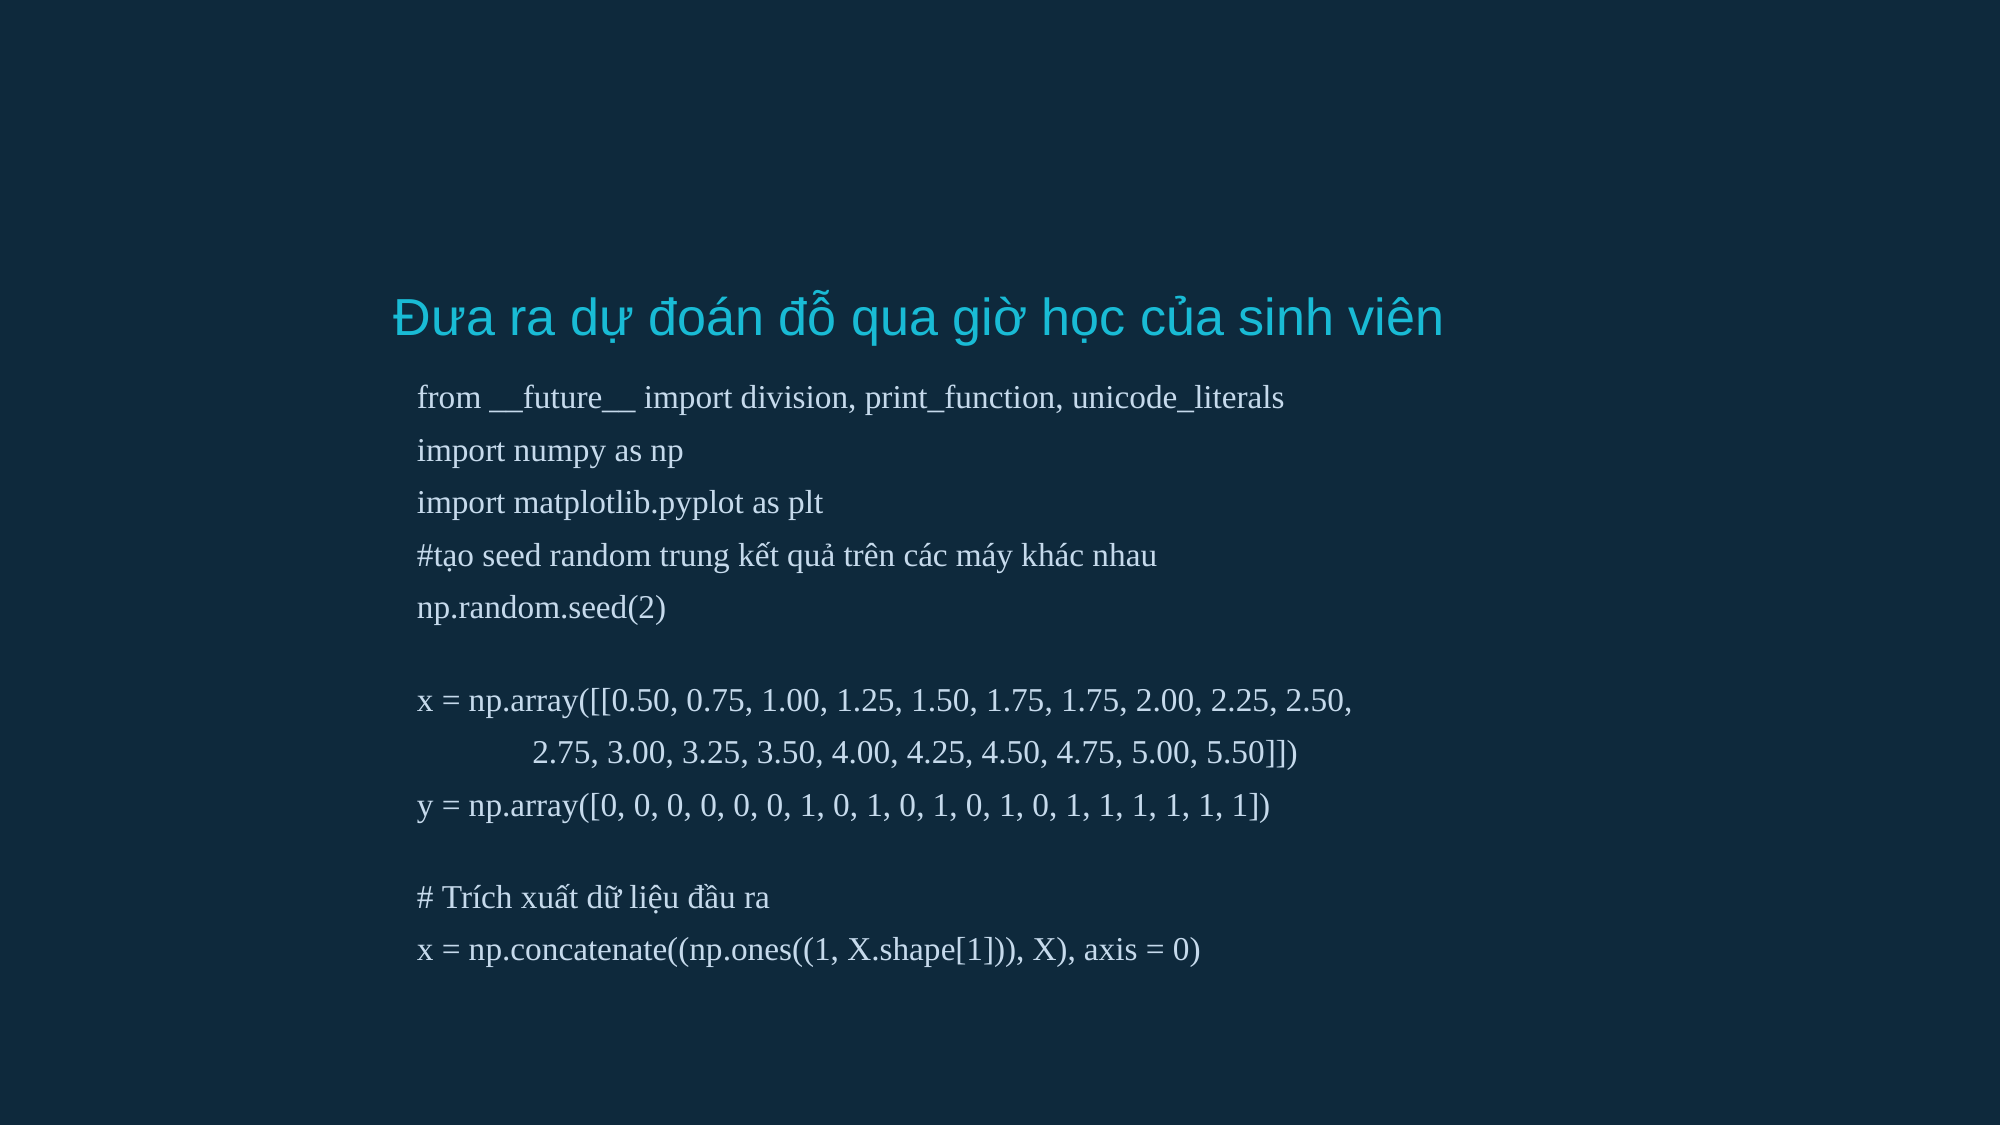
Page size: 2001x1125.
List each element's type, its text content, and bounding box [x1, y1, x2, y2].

list from __future__ import division, print_function, unicode_literals import numpy as np import matplotlib.pyplot as plt #tạo seed random trung kết quả trên các máy khác nhau np.random.seed(2) x = np.array([[0.50, 0.75, 1.00, 1.25, 1.50, 1.75, 1.75, 2.00, 2.25, 2.50, 2.75, 3.00, 3.25, 3.50, 4.00, 4.25, 4.50, 4.75, 5.00, 5.50]]) y = np.array([0, 0, 0, 0, 0, 0, 1, 0, 1, 0, 1, 0, 1, 0, 1, 1, 1, 1, 1, 1]) # Trích xuất dữ liệu đầu ra x = np.concatenate((np.ones((1, X.shape[1])), X), axis = 0) [378, 360, 1461, 1048]
title Đưa ra dự đoán đỗ qua giờ học của sinh viên [378, 219, 1461, 360]
